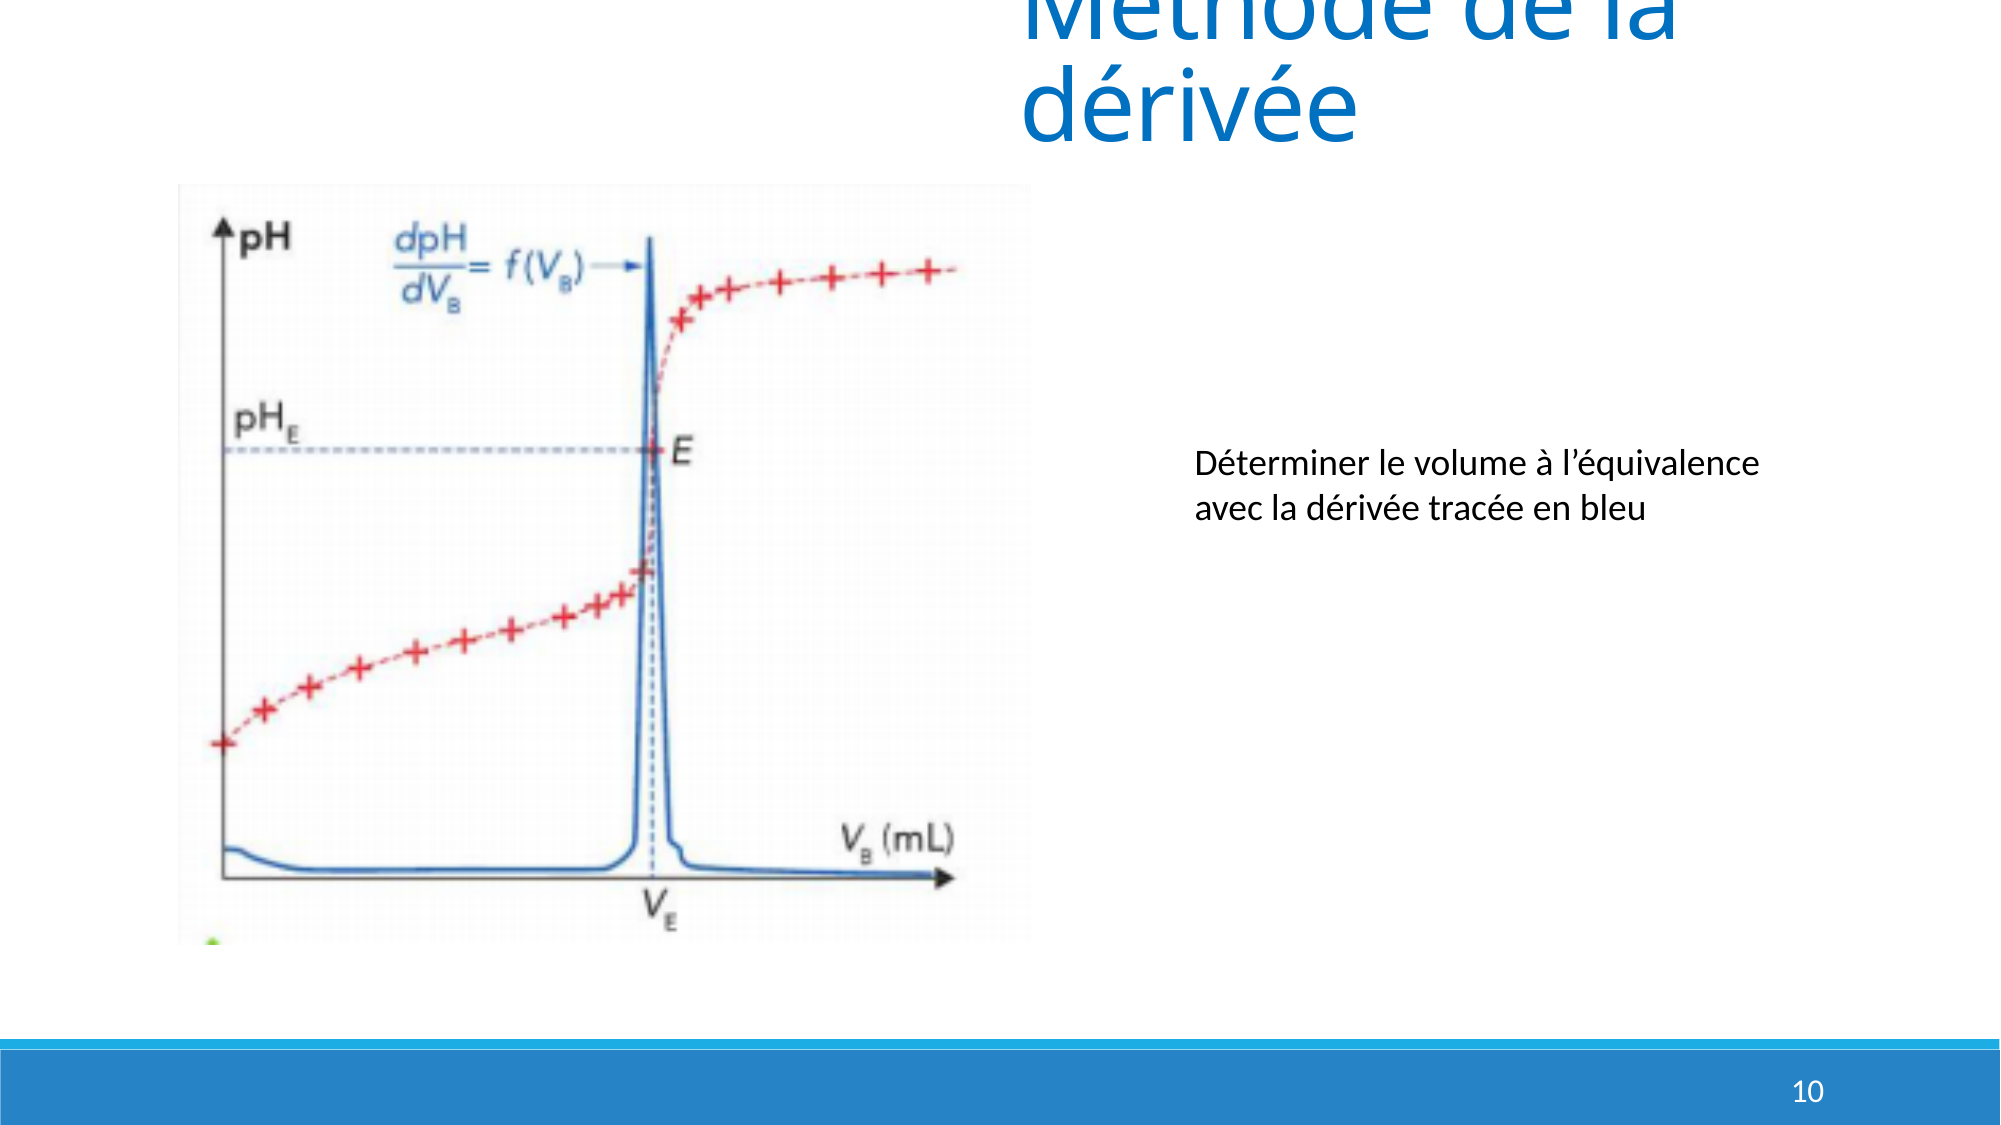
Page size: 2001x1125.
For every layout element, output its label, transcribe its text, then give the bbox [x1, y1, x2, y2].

picture [177, 183, 1032, 945]
slide_number 10 [1624, 1059, 1840, 1120]
text_box Déterminer le volume à l’équivalence avec la dérivée tracée en bleu [1179, 430, 1786, 536]
title Méthode de la dérivée [1004, 38, 2000, 169]
